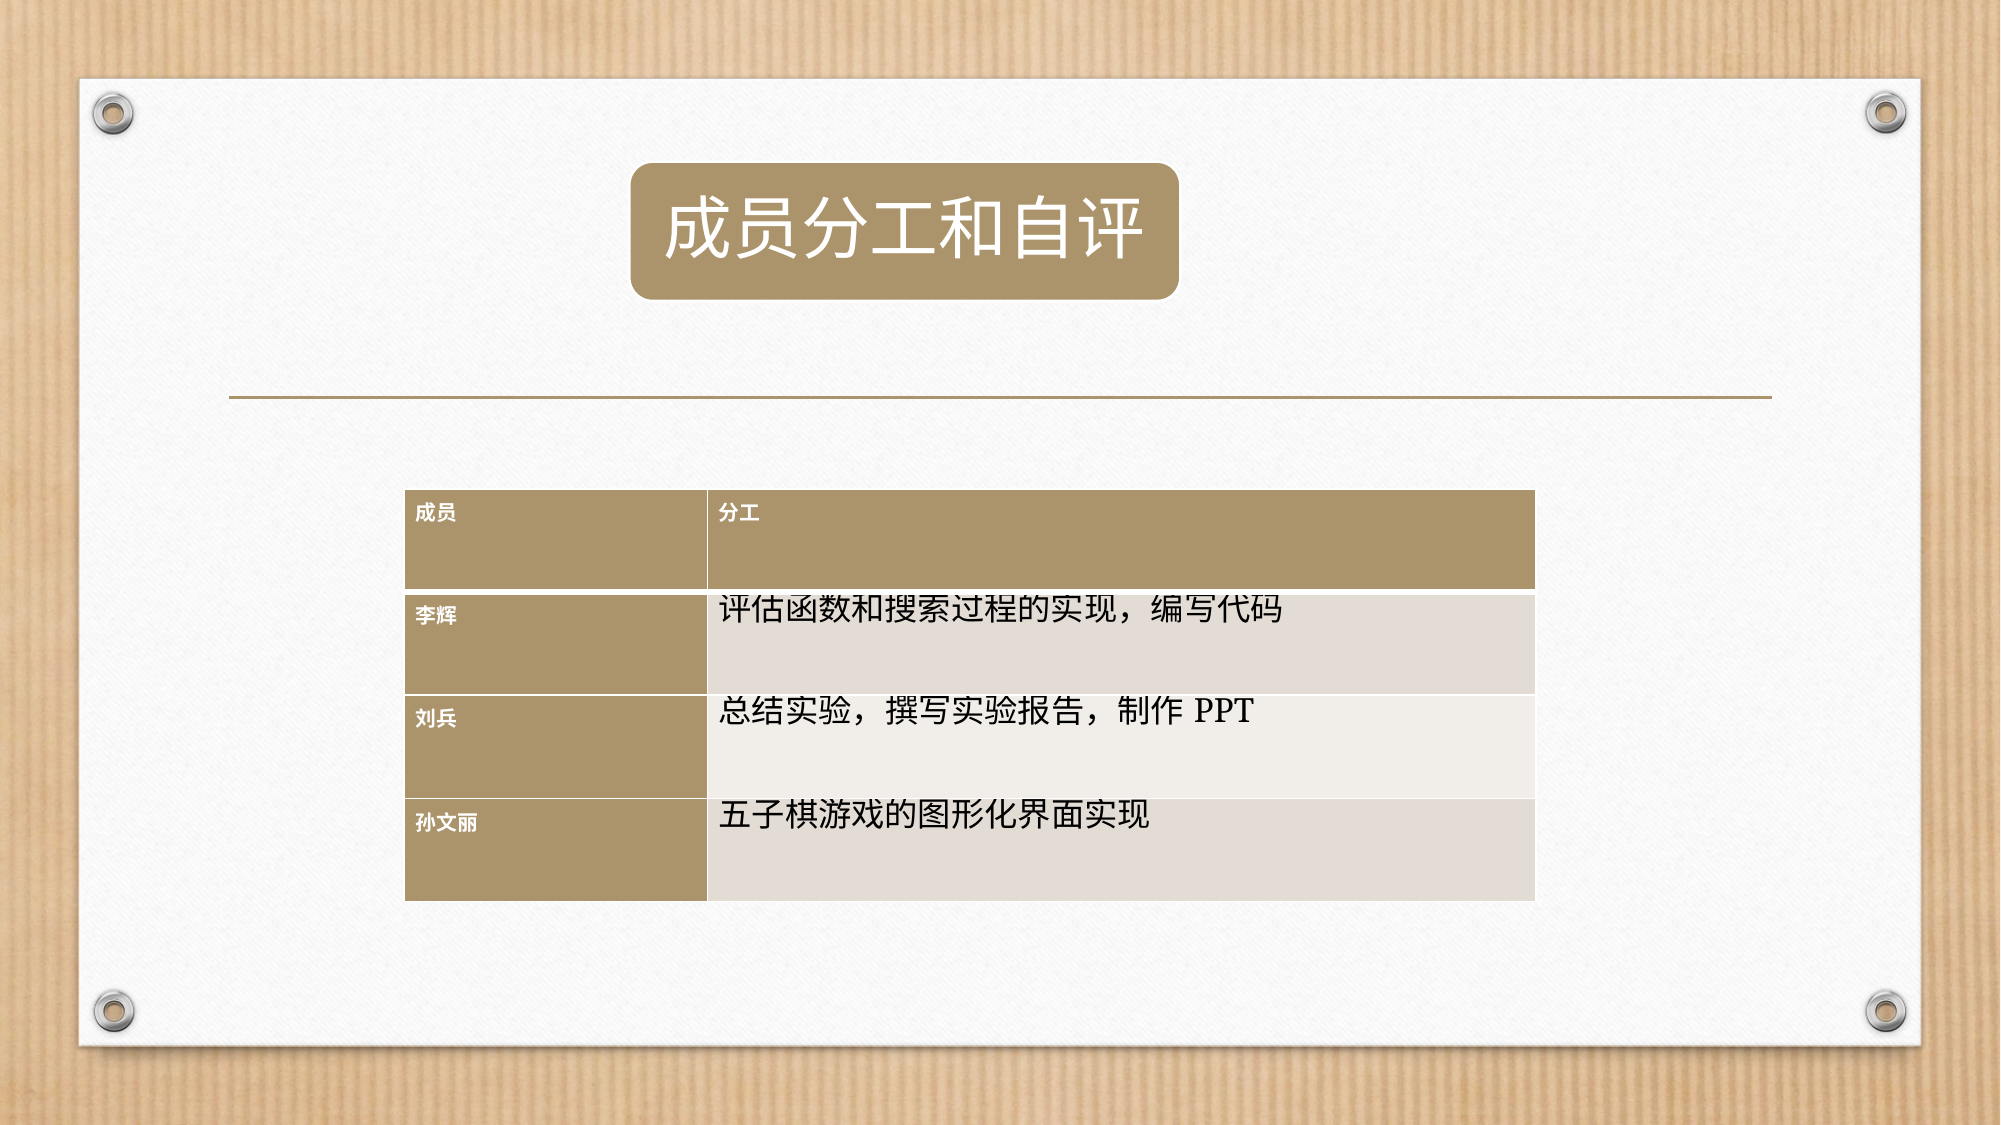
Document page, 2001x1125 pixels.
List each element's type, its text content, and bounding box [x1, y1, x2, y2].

table_cell 评估函数和搜索过程的实现，编写代码 [708, 595, 1535, 694]
table_cell 总结实验，撰写实验报告，制作PPT [708, 696, 1535, 798]
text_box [629, 160, 1181, 302]
table_cell 五子棋游戏的图形化界面实现 [708, 799, 1535, 901]
picture [0, 0, 2001, 1125]
table_header 分工 [708, 490, 1535, 589]
table_cell 孙文丽 [405, 799, 707, 901]
table_cell 刘兵 [405, 696, 707, 798]
table_header 成员 [405, 490, 707, 589]
table_cell 李辉 [405, 595, 707, 694]
